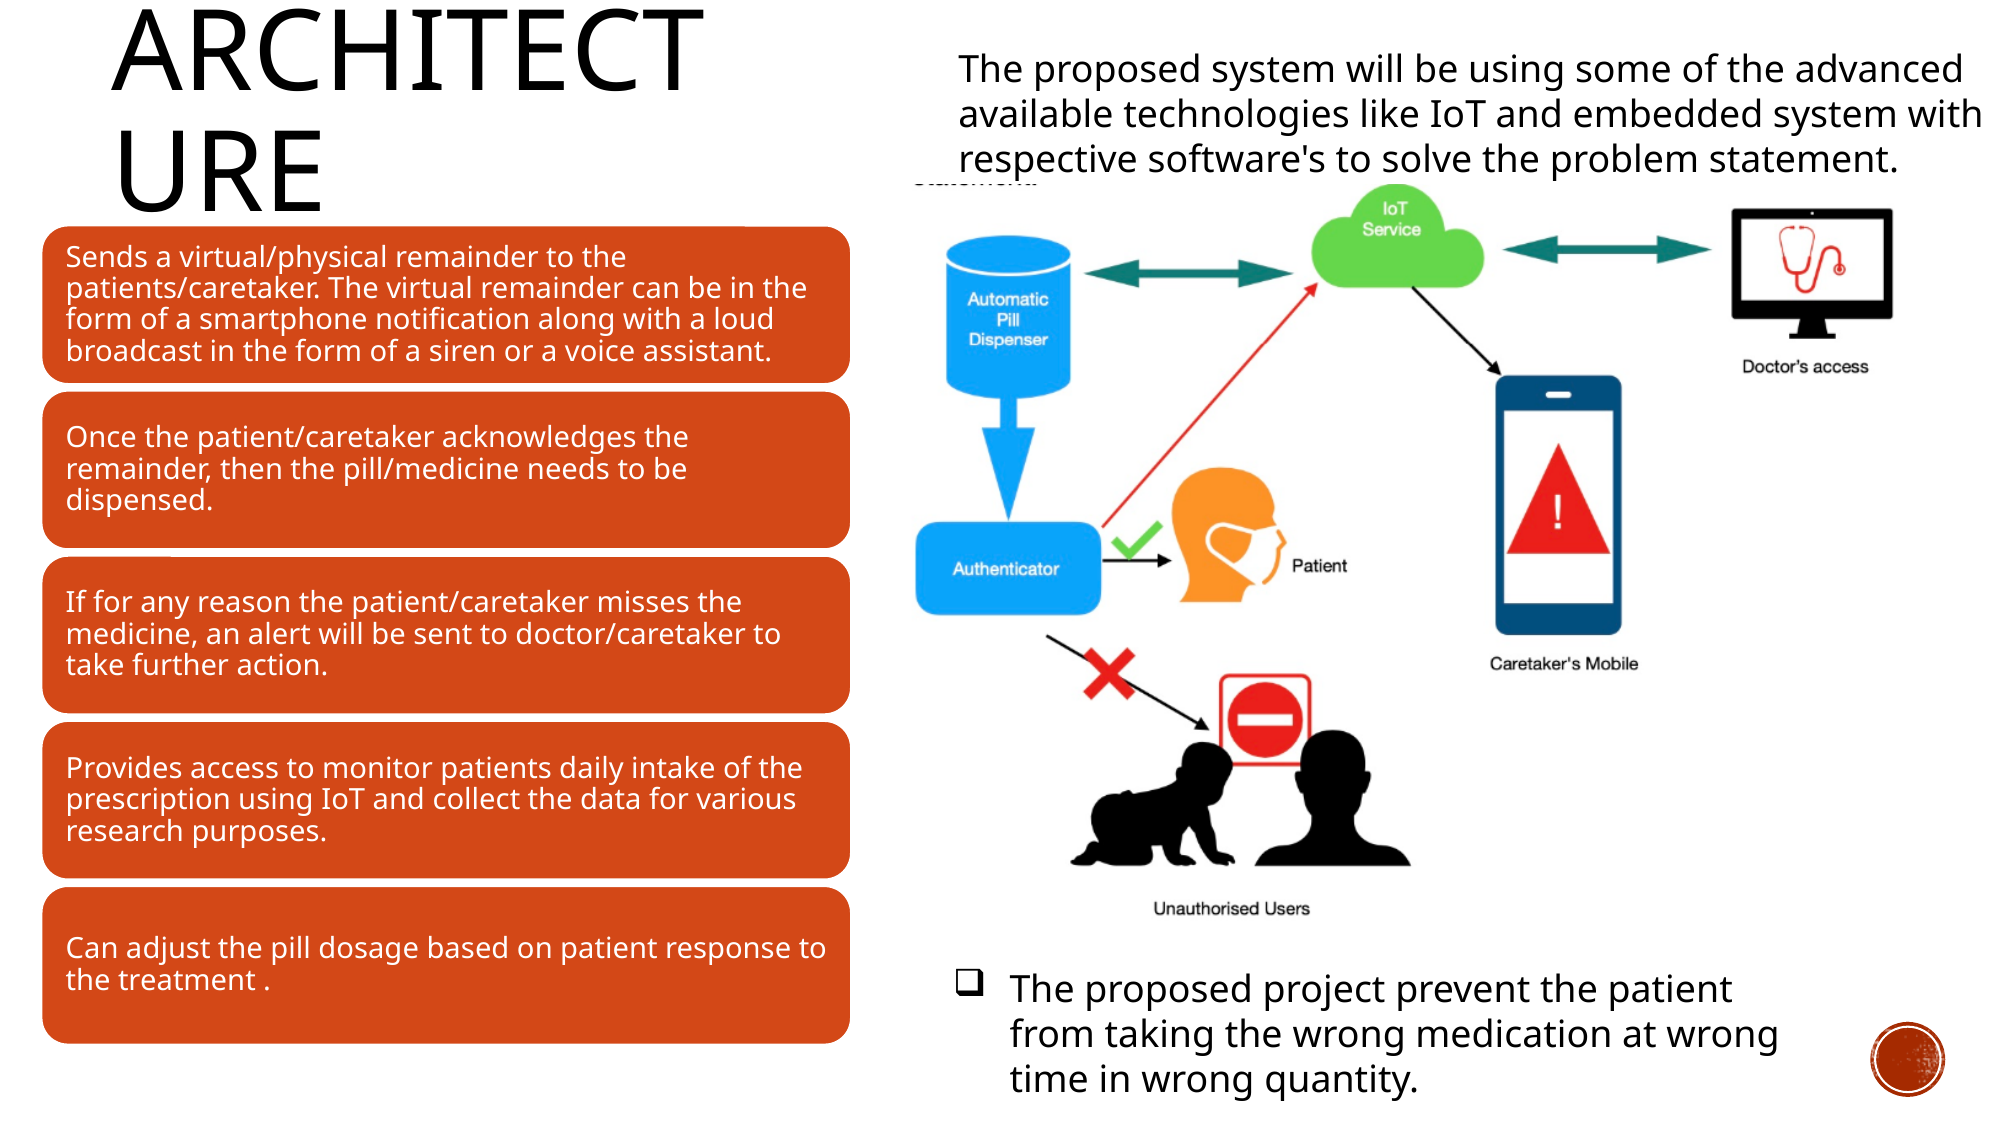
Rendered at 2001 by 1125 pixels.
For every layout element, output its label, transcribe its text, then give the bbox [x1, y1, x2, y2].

title Architecture [96, 0, 759, 172]
picture [853, 184, 1921, 929]
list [44, 173, 849, 1094]
text_box The proposed system will be using some of the advanced available technologies like IoT and embedded system with respective software's to solve the problem statement. [943, 37, 2000, 233]
text_box The proposed project prevent the patient from taking the wrong medication at wrong time in wrong quantity. [938, 958, 1820, 1108]
